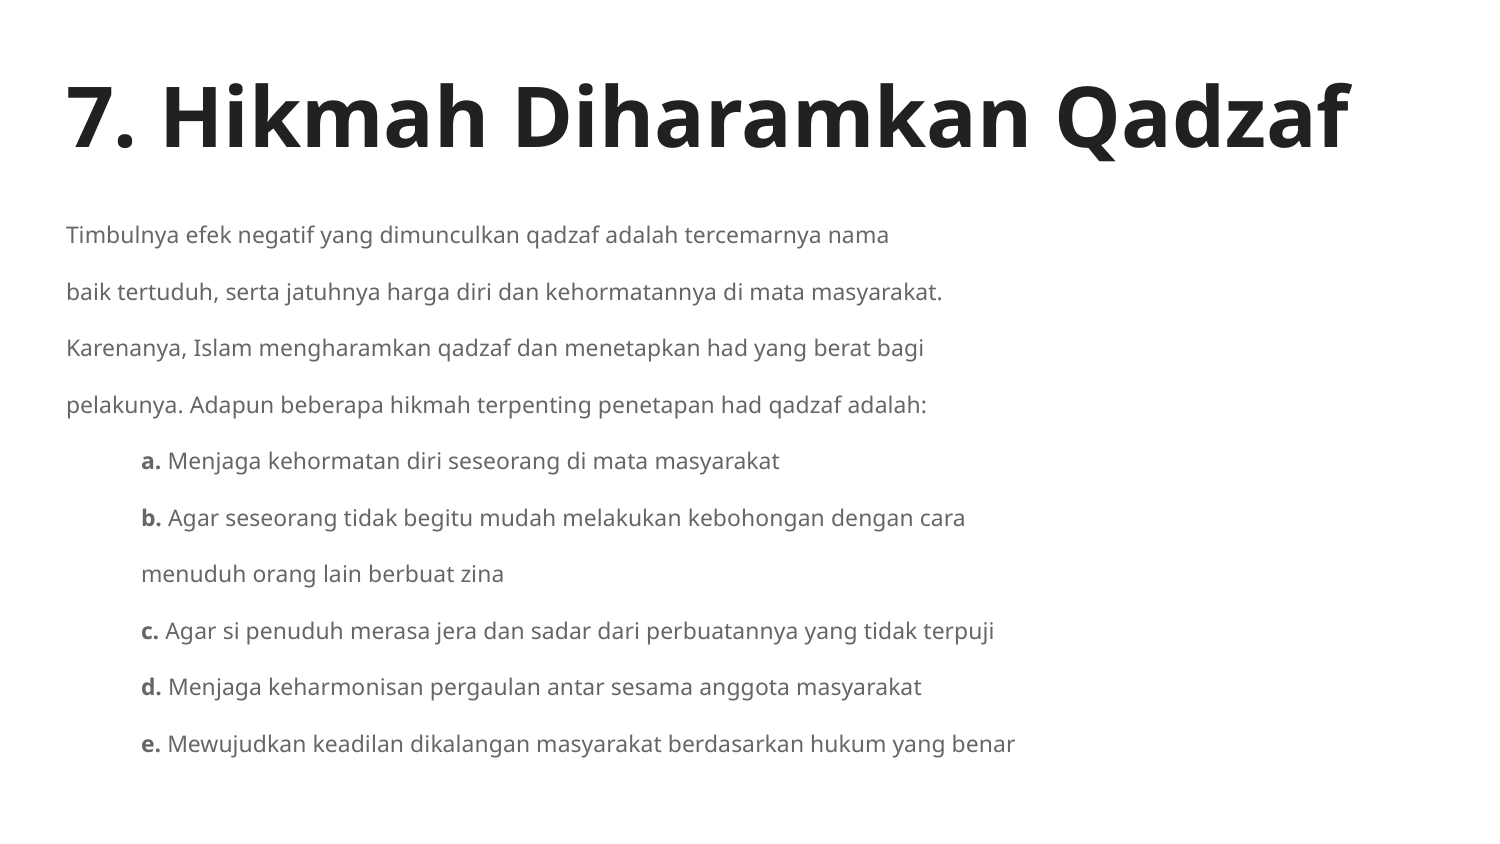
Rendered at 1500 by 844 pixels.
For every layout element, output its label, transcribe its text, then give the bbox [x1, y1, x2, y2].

title 7. Hikmah Diharamkan Qadzaf [51, 48, 1449, 180]
list Timbulnya efek negatif yang dimunculkan qadzaf adalah tercemarnya nama baik tertuduh, serta jatuhnya harga diri dan kehormatannya di mata masyarakat. Karenanya, Islam mengharamkan qadzaf dan menetapkan had yang berat bagi pelakunya. Adapun beberapa hikmah terpenting penetapan had qadzaf adalah: a. Menjaga kehormatan diri seseorang di mata masyarakat b. Agar seseorang tidak begitu mudah melakukan kebohongan dengan cara menuduh orang lain berbuat zina c. Agar si penuduh merasa jera dan sadar dari perbuatannya yang tidak terpuji d. Menjaga keharmonisan pergaulan antar sesama anggota masyarakat e. Mewujudkan keadilan dikalangan masyarakat berdasarkan hukum yang benar [51, 201, 1449, 750]
